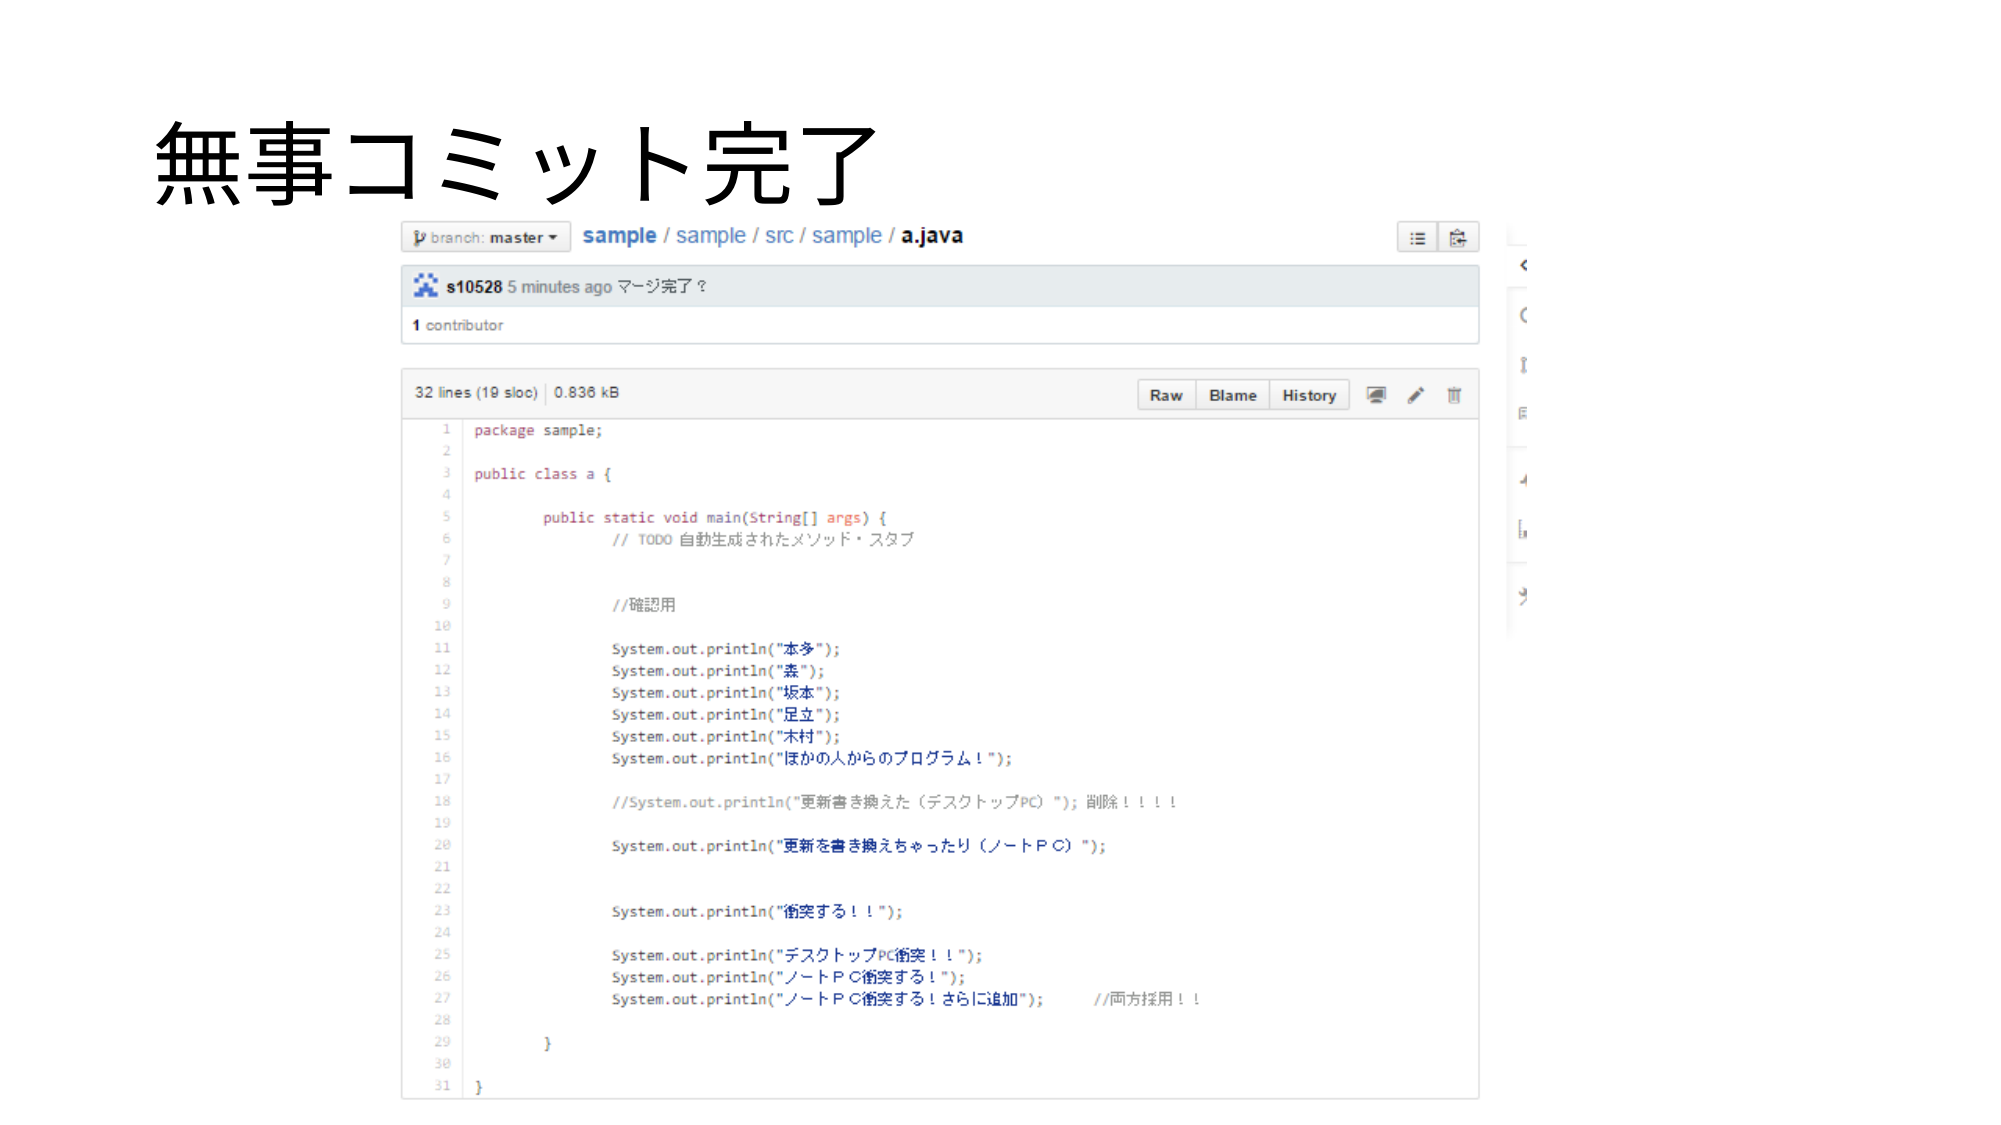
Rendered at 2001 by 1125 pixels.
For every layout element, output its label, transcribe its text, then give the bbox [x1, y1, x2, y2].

picture [384, 215, 1528, 1103]
title 無事コミット完了 [137, 59, 1863, 278]
